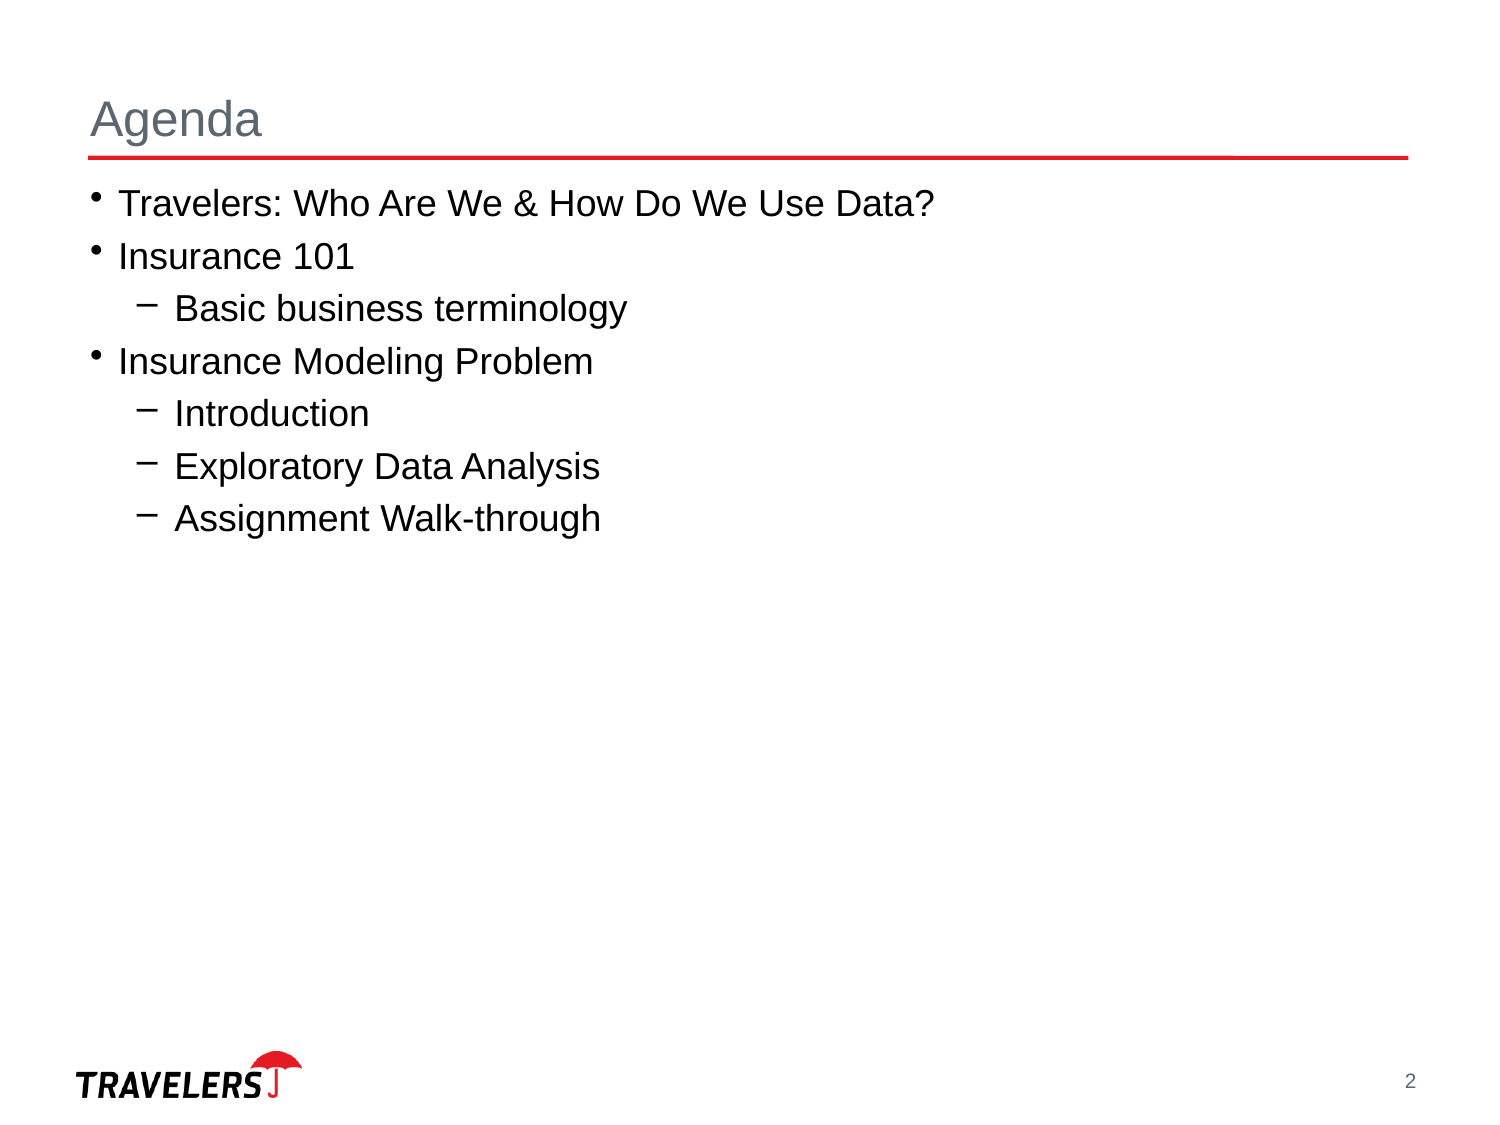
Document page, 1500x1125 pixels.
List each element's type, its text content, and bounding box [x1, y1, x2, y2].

picture [76, 1051, 302, 1098]
title Agenda [75, 32, 1425, 155]
slide_number 2 [1081, 1060, 1432, 1103]
list Travelers: Who Are We & How Do We Use Data? Insurance 101 Basic business terminology Insurance Modeling Problem Introduction Exploratory Data Analysis Assignment Walk-through [75, 171, 1425, 915]
